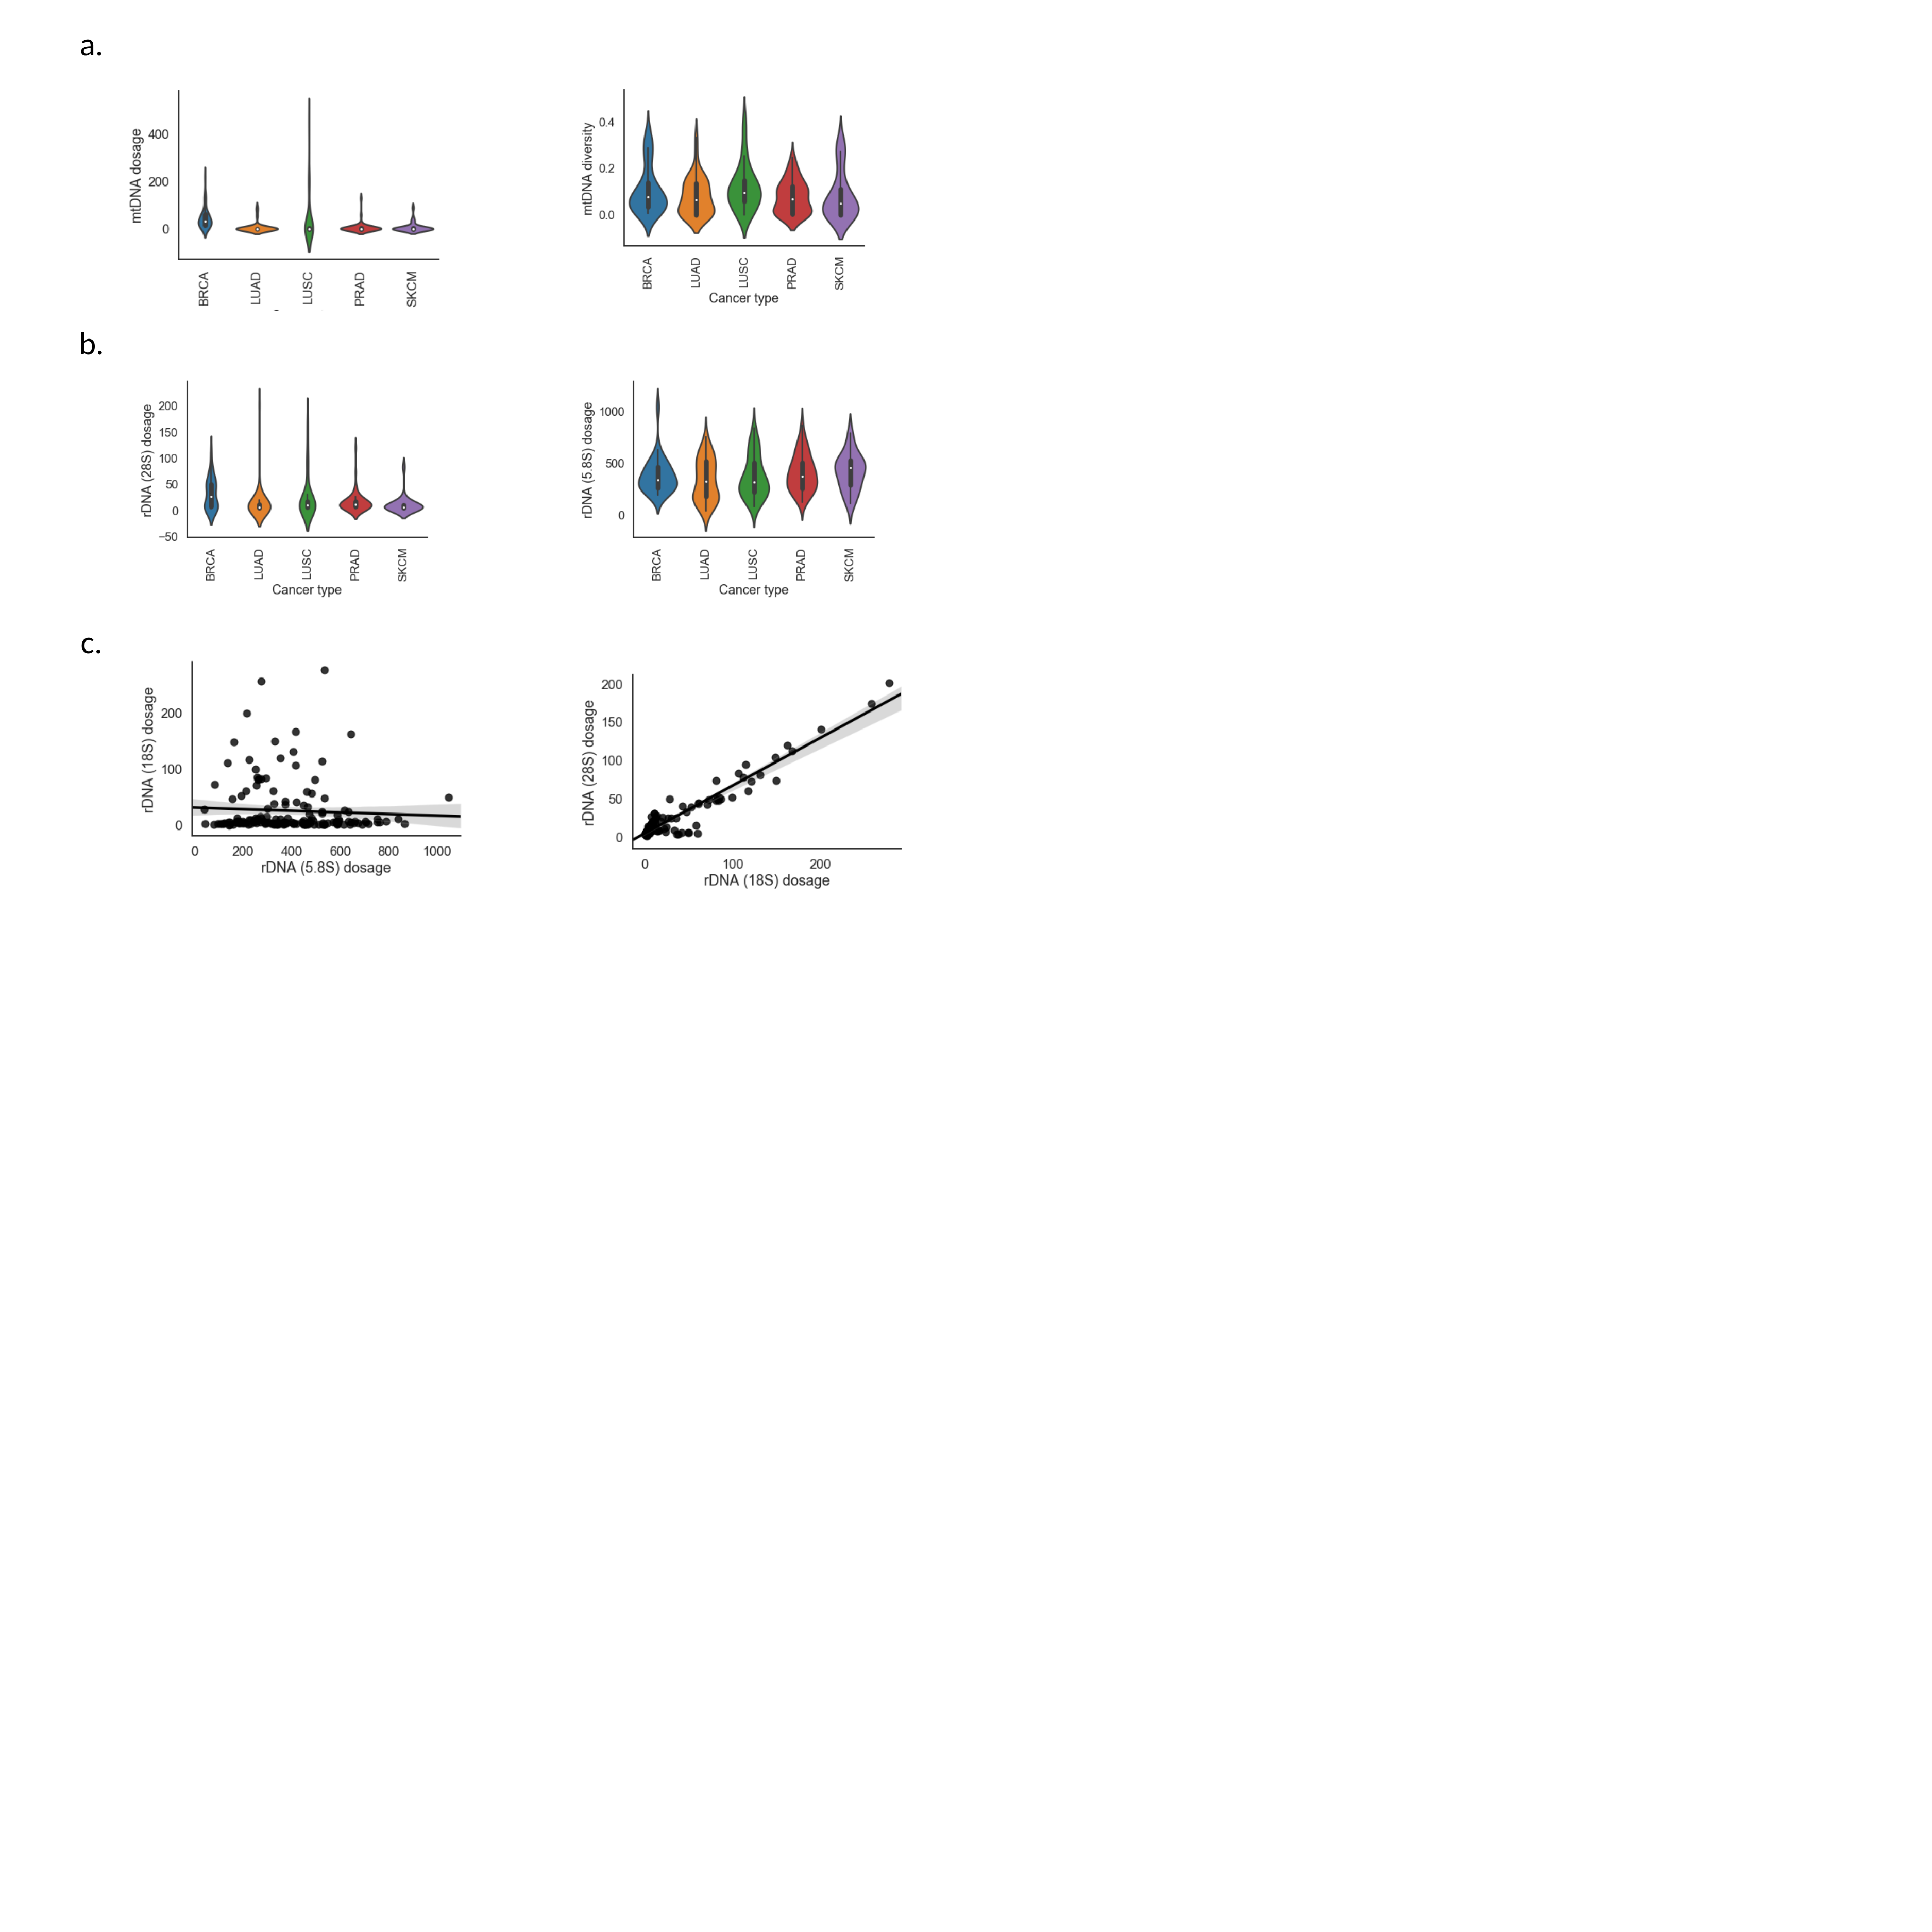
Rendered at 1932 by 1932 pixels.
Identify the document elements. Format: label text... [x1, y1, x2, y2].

text_box b. [71, 318, 112, 365]
text_box c. [73, 617, 110, 664]
picture [137, 649, 473, 882]
picture [578, 78, 876, 311]
picture [137, 370, 439, 602]
picture [578, 370, 886, 602]
picture [125, 78, 451, 311]
text_box a. [72, 20, 111, 66]
picture [578, 662, 914, 894]
